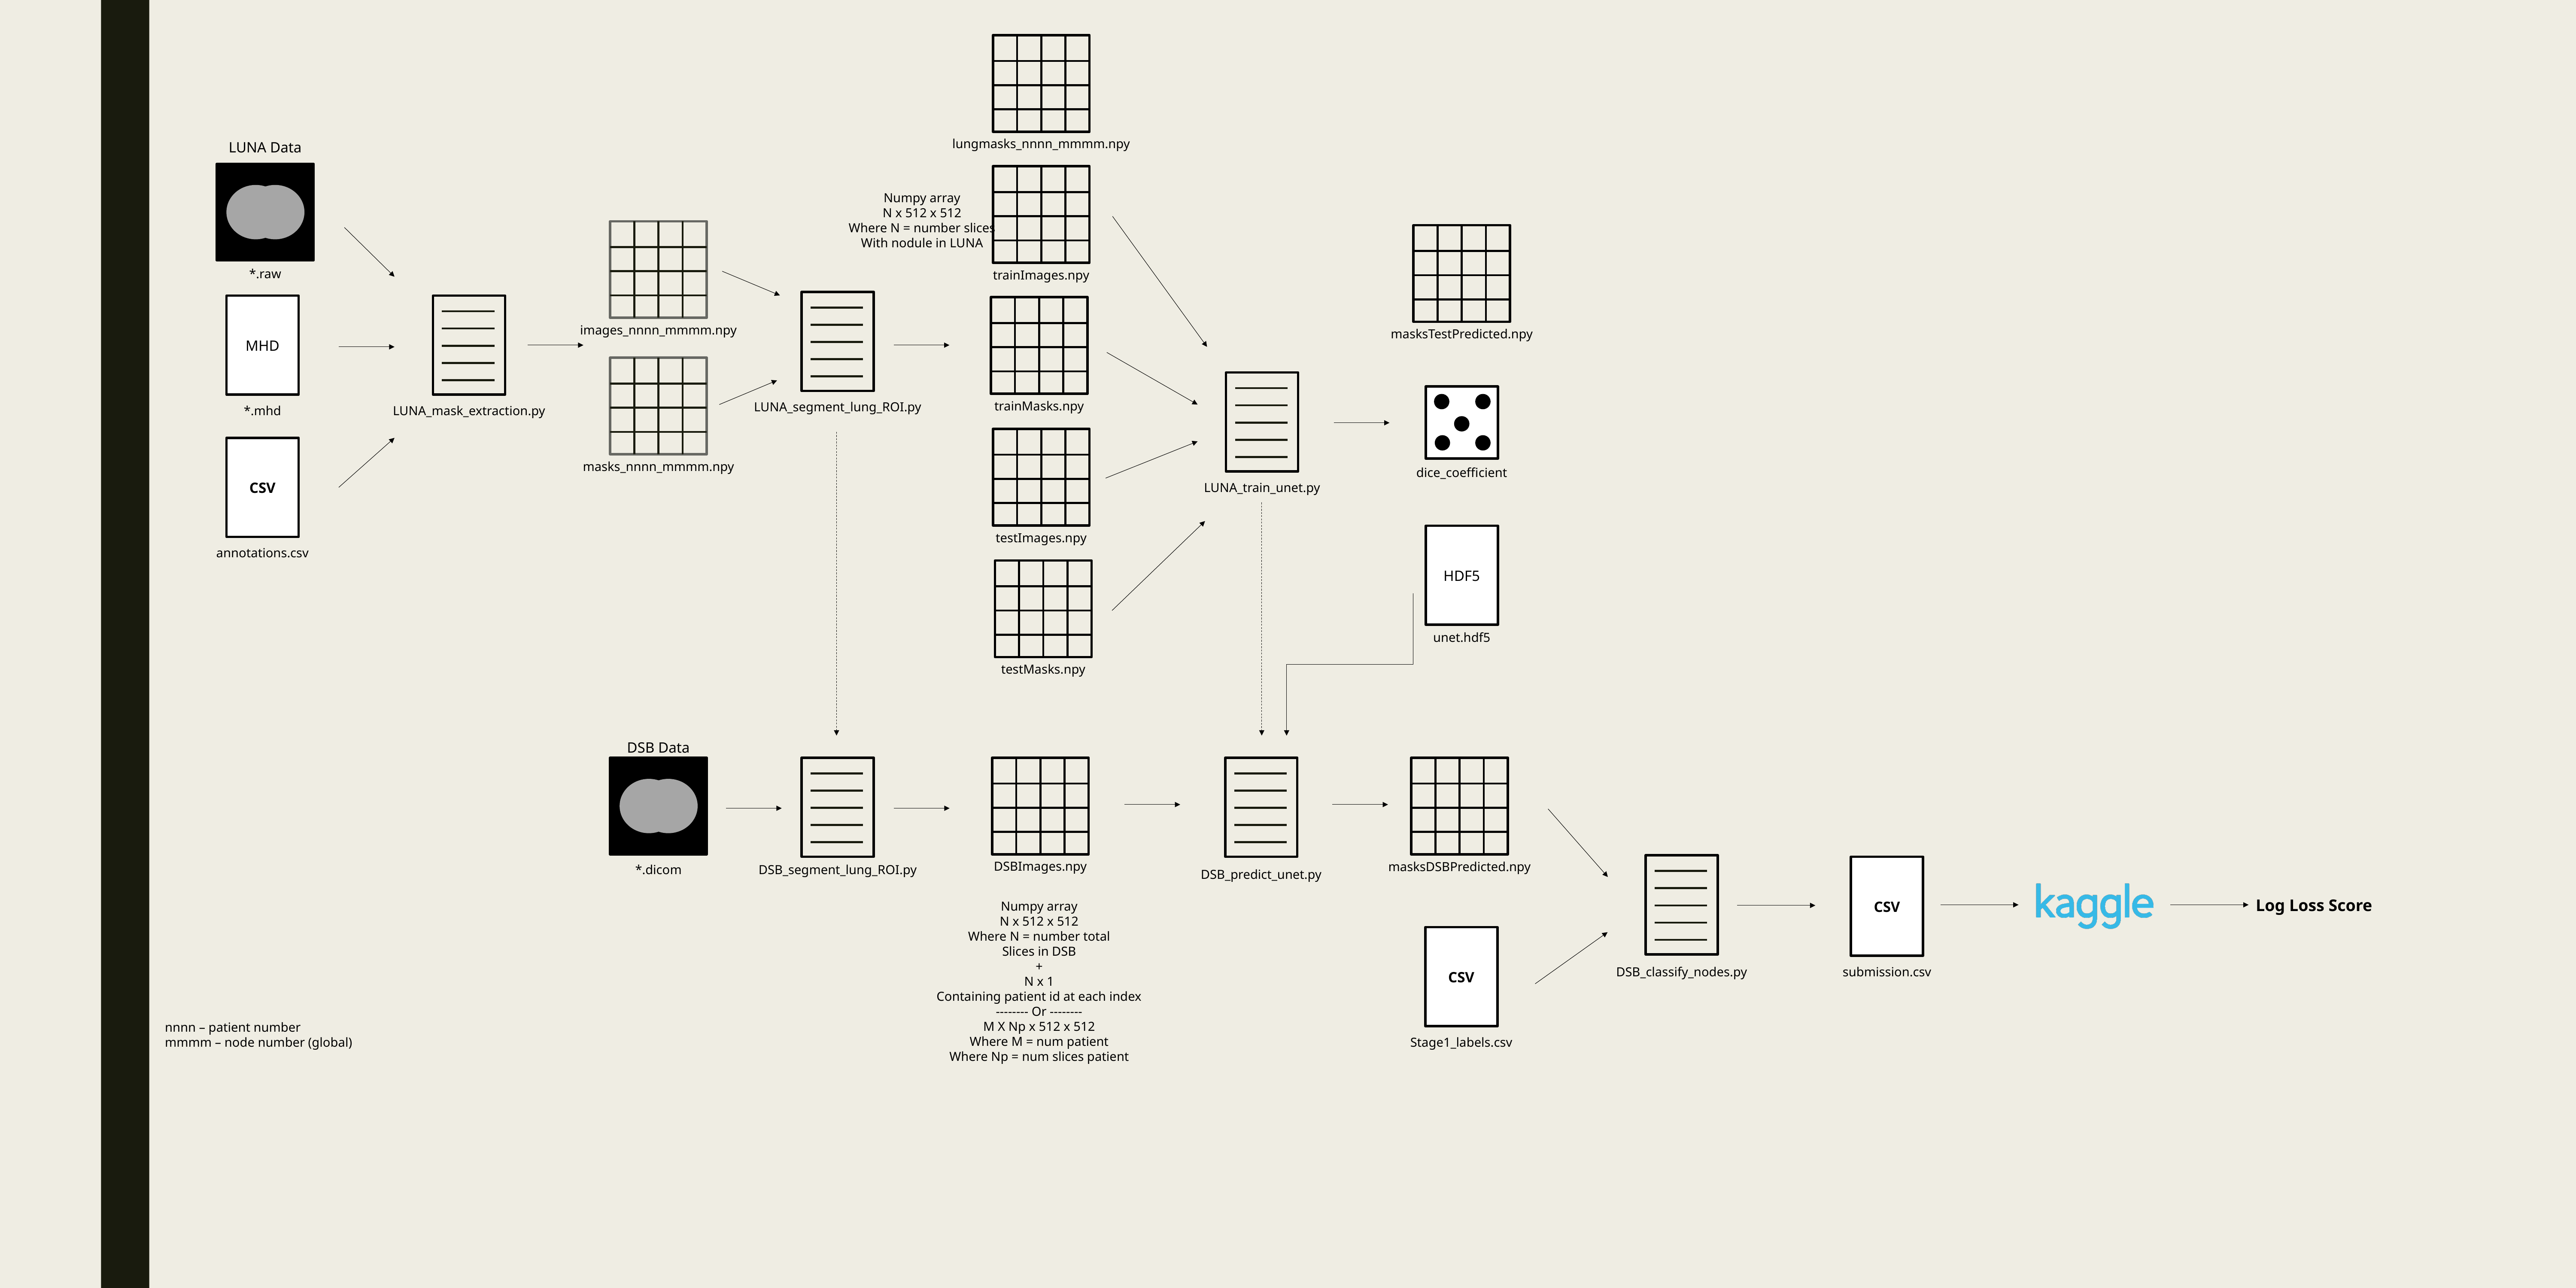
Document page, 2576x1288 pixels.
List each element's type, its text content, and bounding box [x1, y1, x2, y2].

text_box DSBImages.npy [987, 855, 1094, 877]
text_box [1112, 521, 1205, 611]
text_box DSB_predict_unet.py [1194, 863, 1328, 885]
text_box [1435, 395, 1448, 408]
text_box Numpy array N x 512 x 512 Where N = number total Slices in DSB + N x 1 Containing patient id at each index -------- Or -------- M X Np x 512 x 512 Where M = num patient Where Np = num slices patient [930, 895, 1148, 1067]
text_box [995, 560, 1092, 657]
text_box [1476, 436, 1490, 450]
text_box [610, 358, 707, 455]
text_box trainMasks.npy [988, 395, 1091, 416]
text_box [722, 271, 780, 296]
text_box masksTestPredicted.npy [1384, 323, 1540, 345]
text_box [756, 292, 920, 418]
text_box [1425, 386, 1498, 459]
text_box MHD [226, 295, 299, 395]
text_box masksDSBPredicted.npy [1382, 855, 1537, 877]
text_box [344, 227, 395, 277]
text_box testMasks.npy [995, 658, 1092, 680]
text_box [719, 380, 777, 405]
text_box [1226, 372, 1298, 472]
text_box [1112, 216, 1207, 347]
text_box DSB_segment_lung_ROI.py [752, 858, 923, 880]
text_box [1225, 757, 1297, 857]
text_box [1535, 932, 1608, 984]
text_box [1279, 601, 1421, 728]
text_box Stage1_labels.csv [1404, 1031, 1519, 1053]
text_box *.raw [243, 263, 288, 284]
text_box Numpy array N x 512 x 512 Where N = number slices With nodule in LUNA [842, 186, 993, 253]
text_box CSV [1851, 857, 1923, 956]
text_box dice_coefficient [1410, 461, 1514, 483]
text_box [993, 166, 1090, 263]
text_box unet.hdf5 [1427, 626, 1497, 648]
text_box [1455, 417, 1468, 431]
text_box submission.csv [1836, 960, 1938, 982]
text_box HDF5 [1425, 526, 1498, 625]
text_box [802, 757, 874, 857]
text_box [990, 297, 1088, 394]
text_box [1476, 395, 1490, 408]
text_box *.dicom [629, 858, 688, 880]
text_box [1411, 757, 1508, 854]
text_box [993, 428, 1090, 526]
text_box LUNA Data [222, 135, 308, 159]
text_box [992, 757, 1089, 854]
text_box lungmasks_nnnn_mmmm.npy [946, 133, 1136, 154]
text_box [993, 35, 1090, 132]
text_box testImages.npy [989, 526, 1093, 548]
text_box nnnn – patient number mmmm – node number (global) [158, 1016, 359, 1053]
text_box DSB_classify_nodes.py [1610, 961, 1754, 982]
picture [2036, 883, 2154, 929]
text_box LUNA_train_unet.py [1197, 476, 1327, 498]
text_box DSB Data [620, 735, 696, 756]
text_box images_nnnn_mmmm.npy [574, 319, 743, 340]
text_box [610, 757, 707, 854]
text_box masks_nnnn_mmmm.npy [576, 455, 741, 477]
text_box [1436, 436, 1449, 450]
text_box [217, 164, 314, 261]
text_box annotations.csv [210, 542, 315, 563]
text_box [1106, 352, 1198, 405]
text_box trainImages.npy [987, 264, 1096, 286]
text_box CSV [1425, 927, 1498, 1027]
text_box [433, 295, 505, 395]
text_box *.raw [243, 292, 288, 295]
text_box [339, 437, 395, 488]
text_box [1645, 855, 1718, 954]
text_box CSV [226, 437, 299, 537]
text_box Log Loss Score [2249, 892, 2379, 917]
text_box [1413, 225, 1510, 322]
text_box *.mhd [237, 399, 288, 421]
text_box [610, 221, 707, 318]
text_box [1106, 441, 1198, 478]
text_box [1548, 808, 1608, 877]
text_box LUNA_mask_extraction.py [386, 399, 552, 421]
